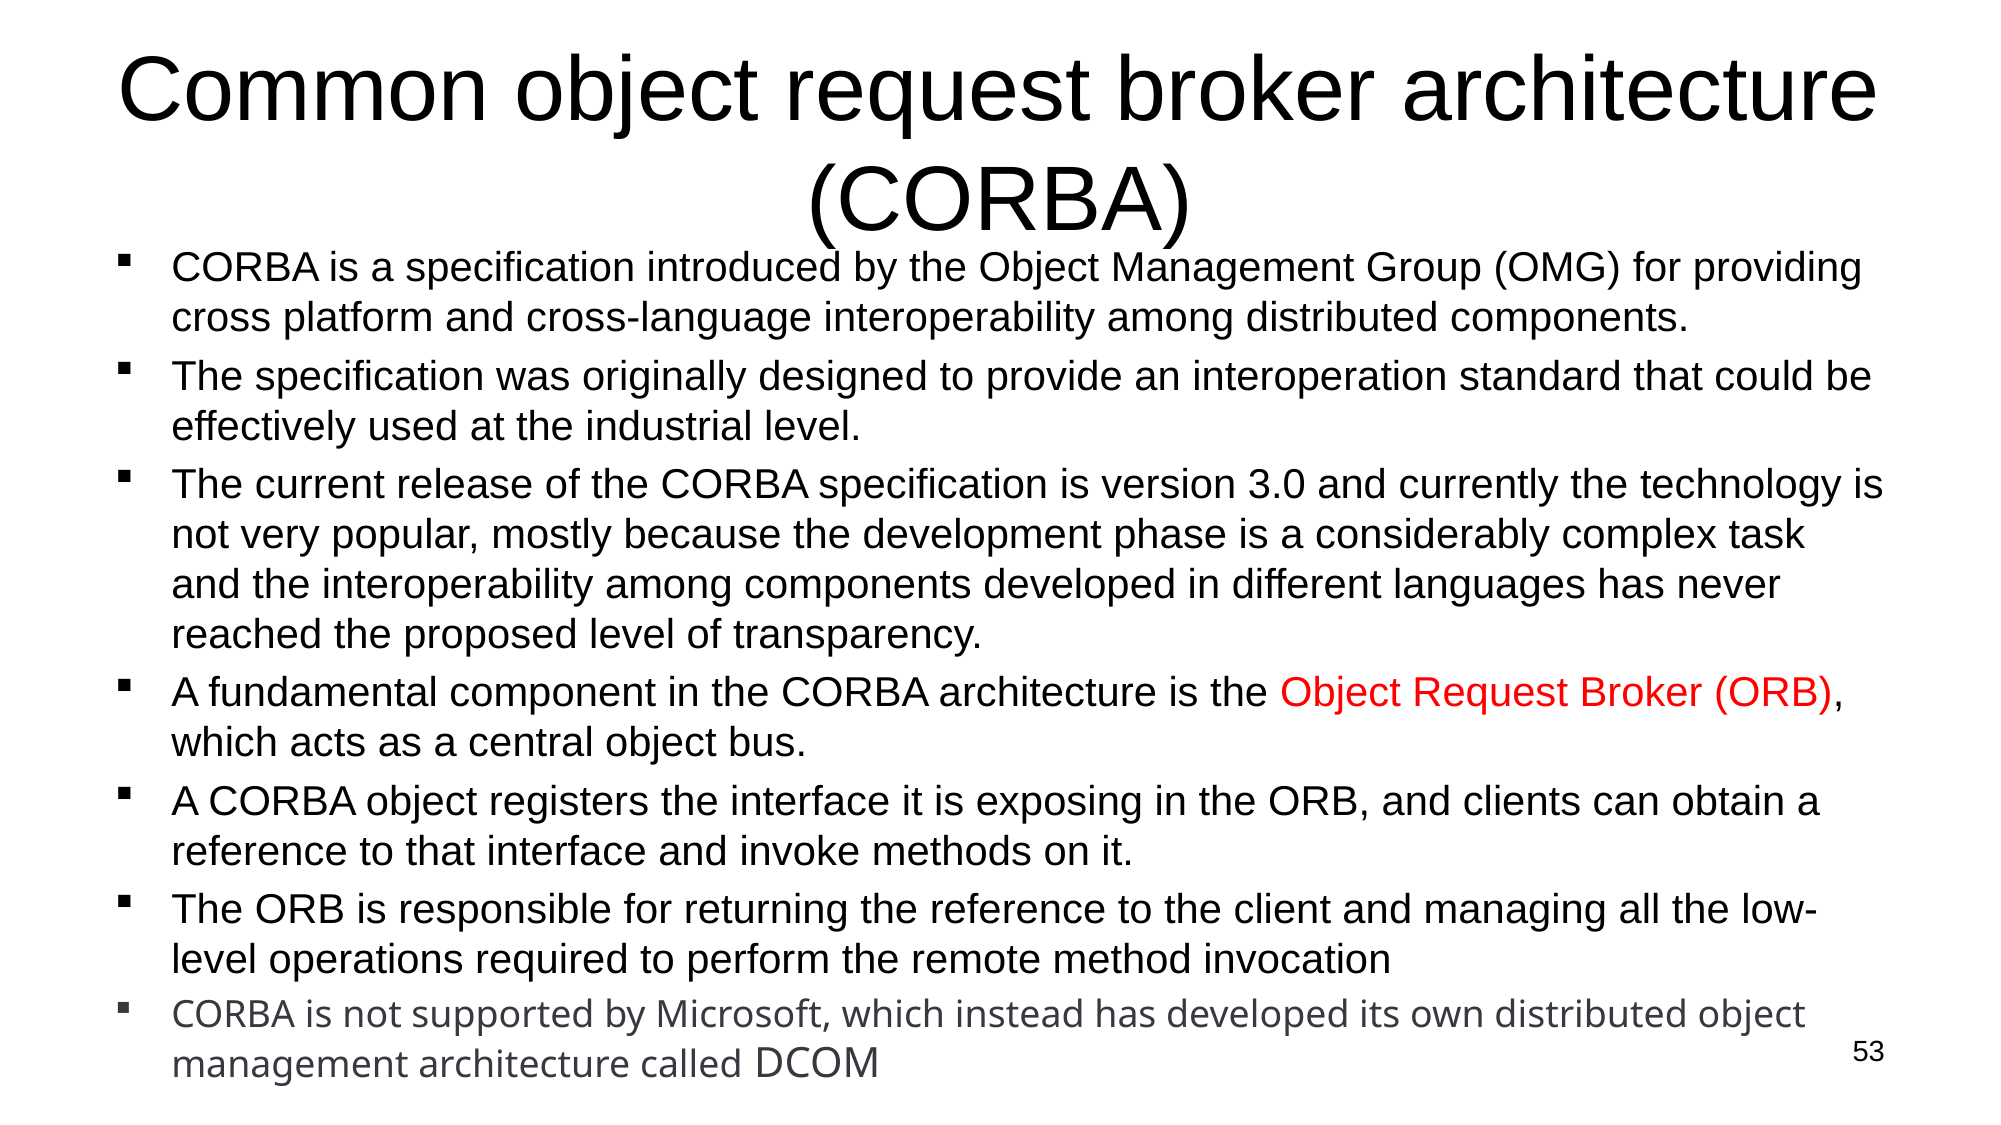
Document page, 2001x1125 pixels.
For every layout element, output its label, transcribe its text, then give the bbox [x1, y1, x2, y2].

list CORBA is a specification introduced by the Object Management Group (OMG) for providing cross platform and cross-language interoperability among distributed components. The specification was originally designed to provide an interoperation standard that could be effectively used at the industrial level. The current release of the CORBA specification is version 3.0 and currently the technology is not very popular, mostly because the development phase is a considerably complex task and the interoperability among components developed in different languages has never reached the proposed level of transparency. A fundamental component in the CORBA architecture is the Object Request Broker (ORB), which acts as a central object bus. A CORBA object registers the interface it is exposing in the ORB, and clients can obtain a reference to that interface and invoke methods on it. The ORB is responsible for returning the reference to the client and managing all the low-level operations required to perform the remote method invocation CORBA is not supported by Microsoft, which instead has developed its own distributed object management architecture called DCOM [99, 232, 1900, 975]
title Common object request broker architecture (CORBA) [99, 45, 1900, 232]
slide_number 53 [1433, 1024, 1901, 1103]
